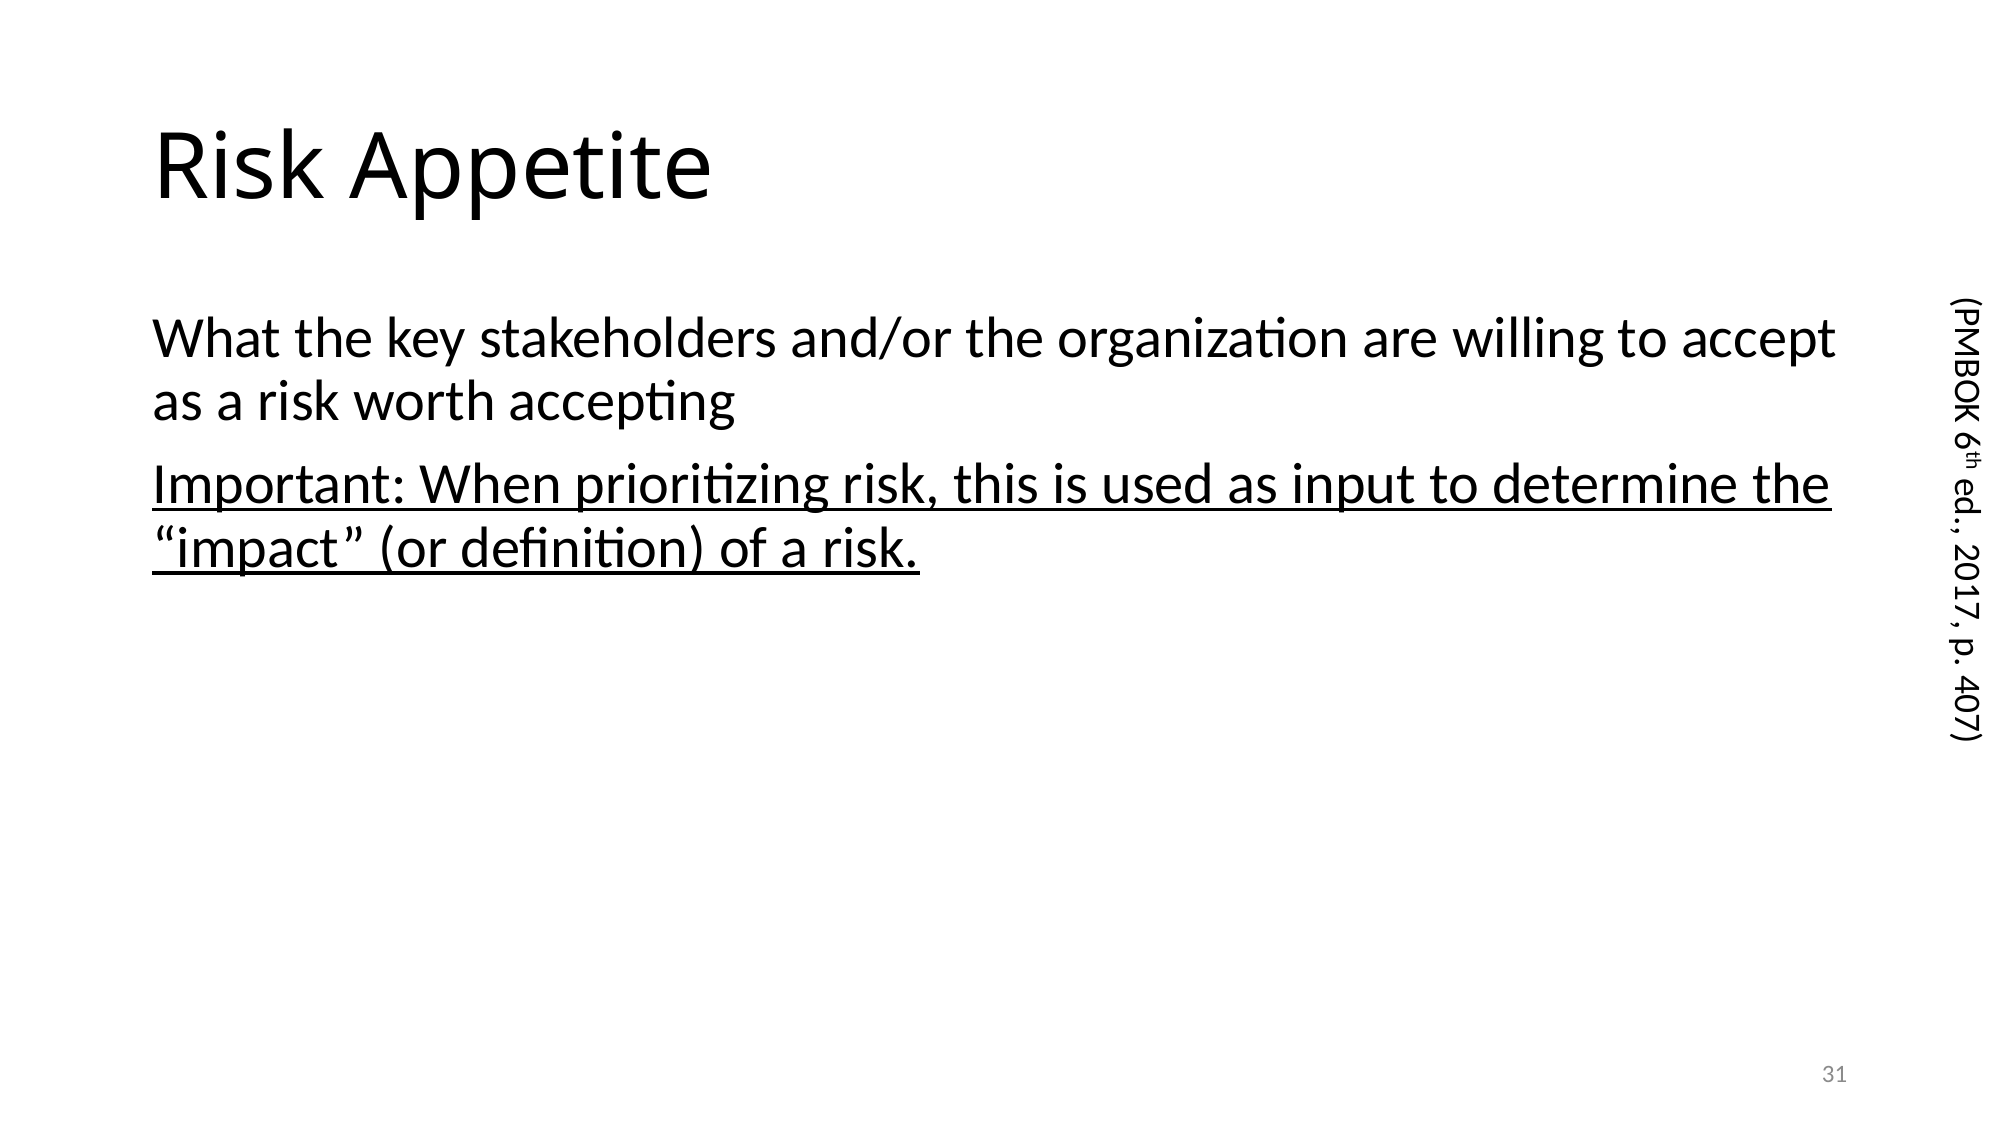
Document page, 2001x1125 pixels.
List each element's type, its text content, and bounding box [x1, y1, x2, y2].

title Risk Appetite [137, 59, 1863, 278]
text_box (PMBOK 6th ed., 2017, p. 407) [1940, 281, 2000, 759]
slide_number 31 [1412, 1042, 1863, 1103]
list What the key stakeholders and/or the organization are willing to accept as a risk worth accepting Important: When prioritizing risk, this is used as input to determine the “impact” (or definition) of a risk. [137, 299, 1863, 1014]
